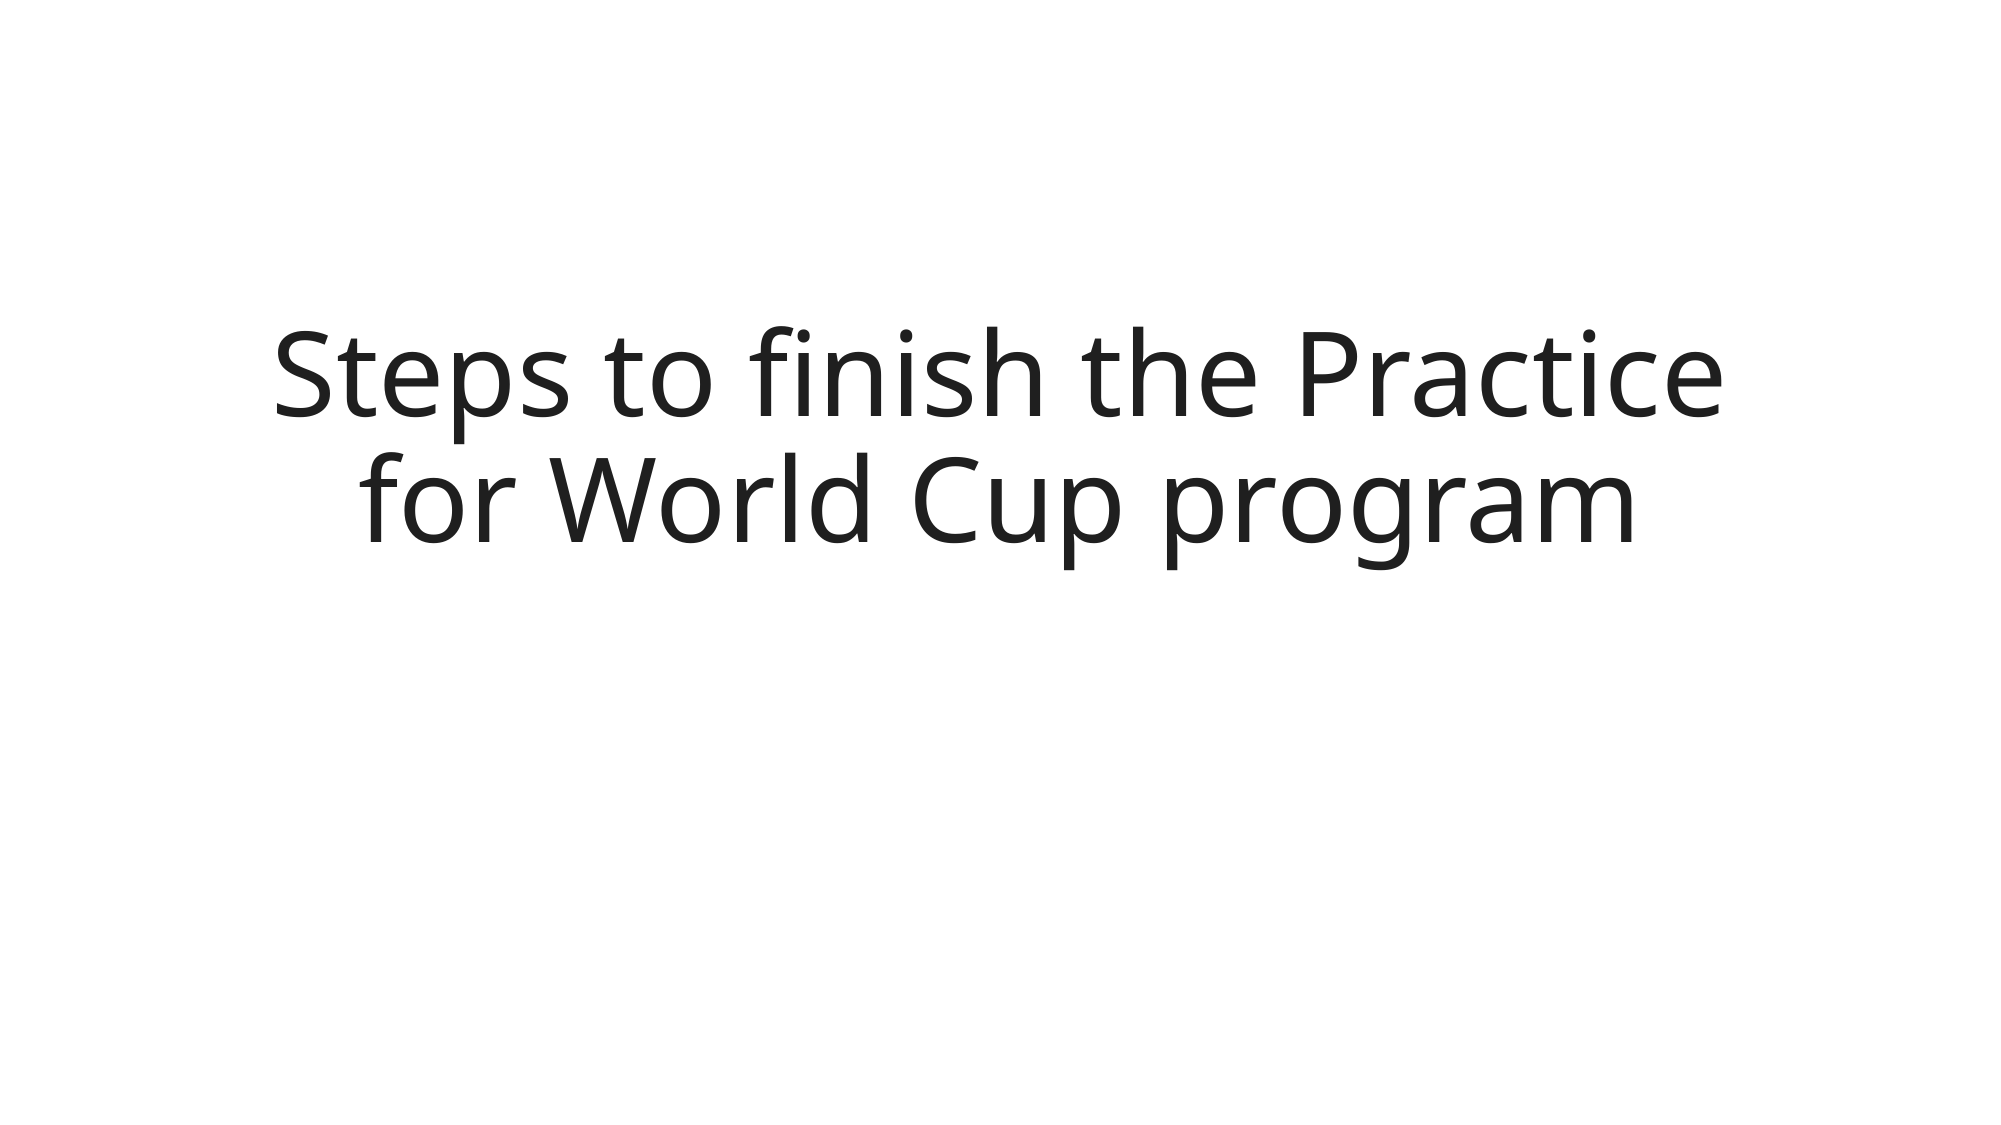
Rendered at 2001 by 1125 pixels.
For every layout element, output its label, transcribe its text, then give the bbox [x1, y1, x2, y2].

title Steps to finish the Practice for World Cup program [249, 184, 1750, 576]
